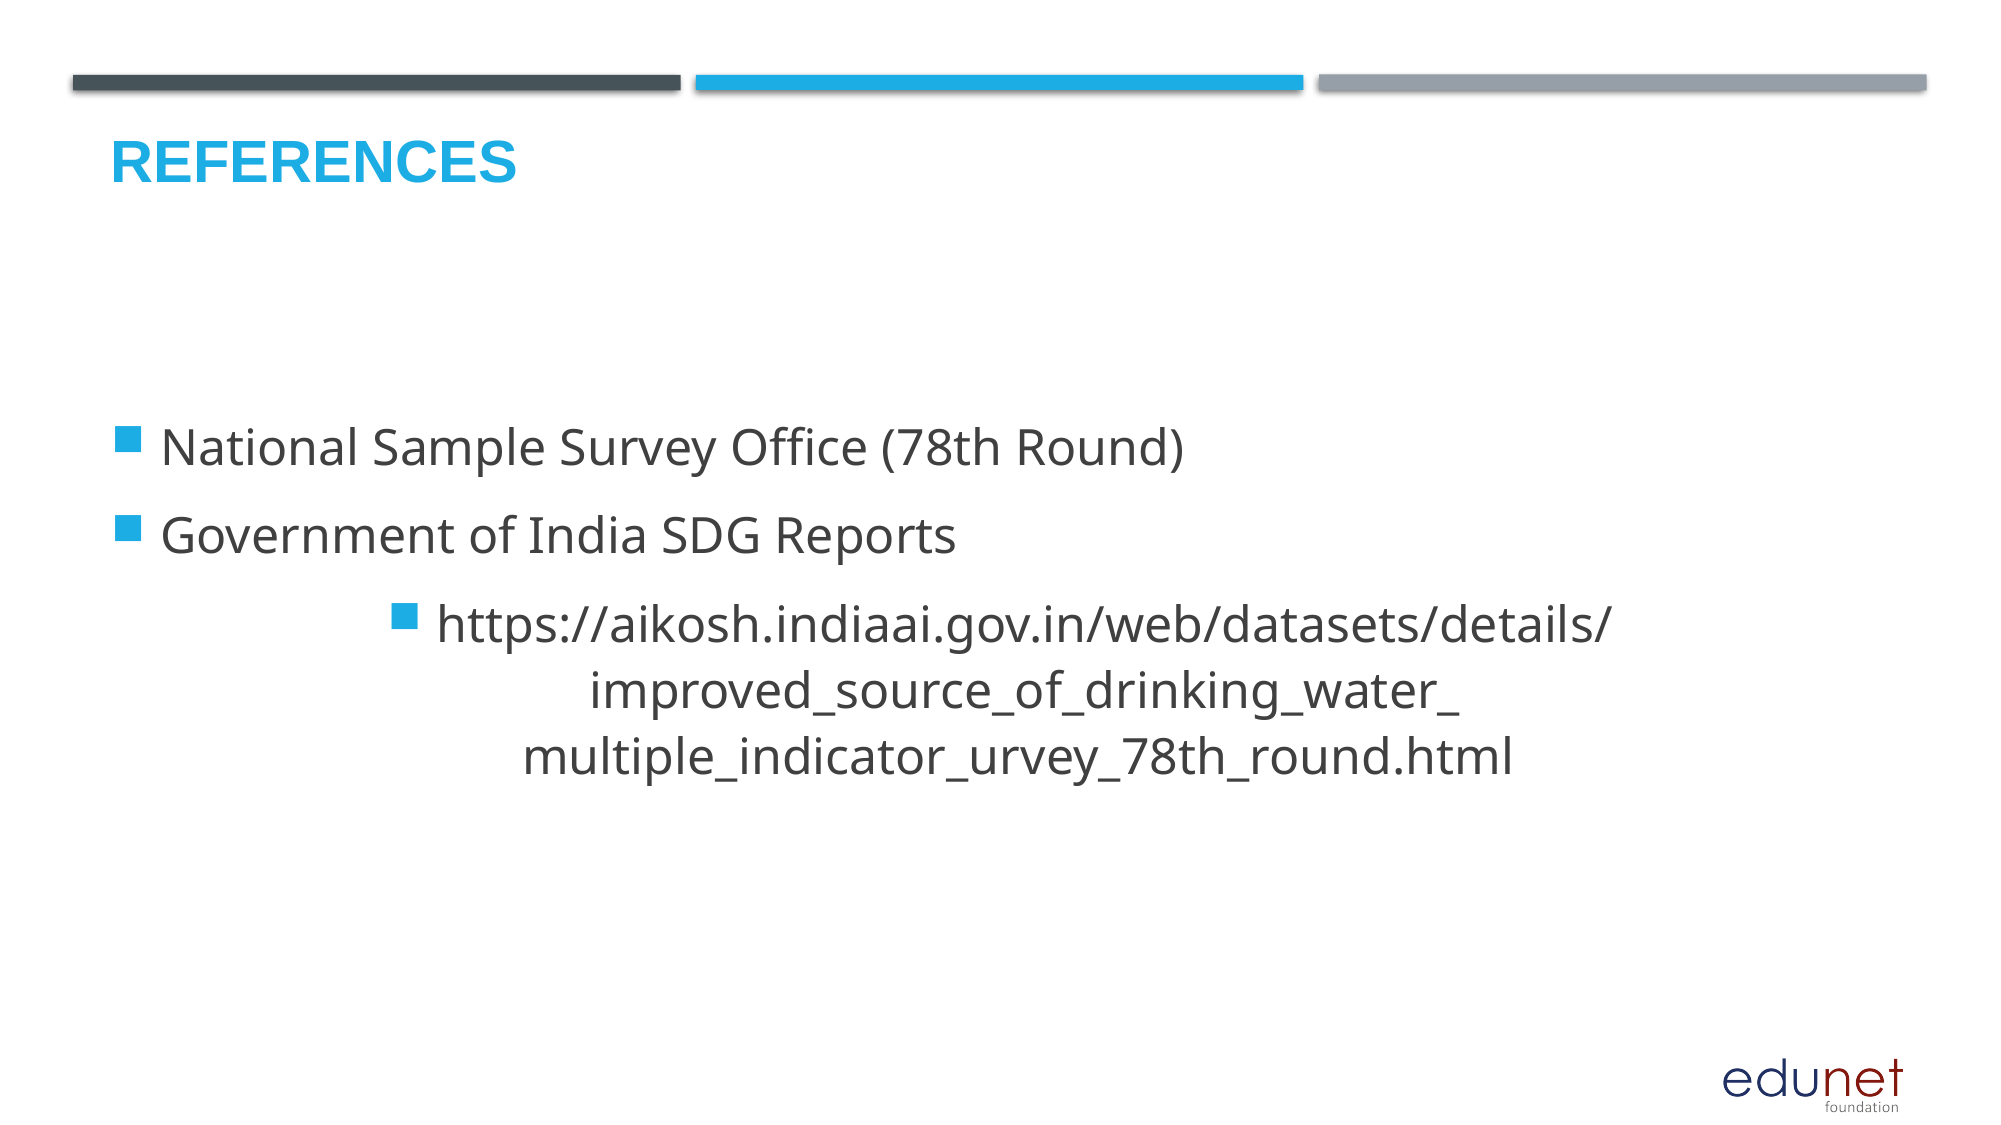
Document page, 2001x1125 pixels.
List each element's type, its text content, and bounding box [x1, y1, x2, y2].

list National Sample Survey Office (78th Round) Government of India SDG Reports https://aikosh.indiaai.gov.in/web/datasets/details/improved_source_of_drinking_water_ multiple_indicator_urvey_78th_round.html [95, 213, 1905, 981]
title References [95, 115, 1905, 203]
picture [1719, 1056, 1905, 1116]
